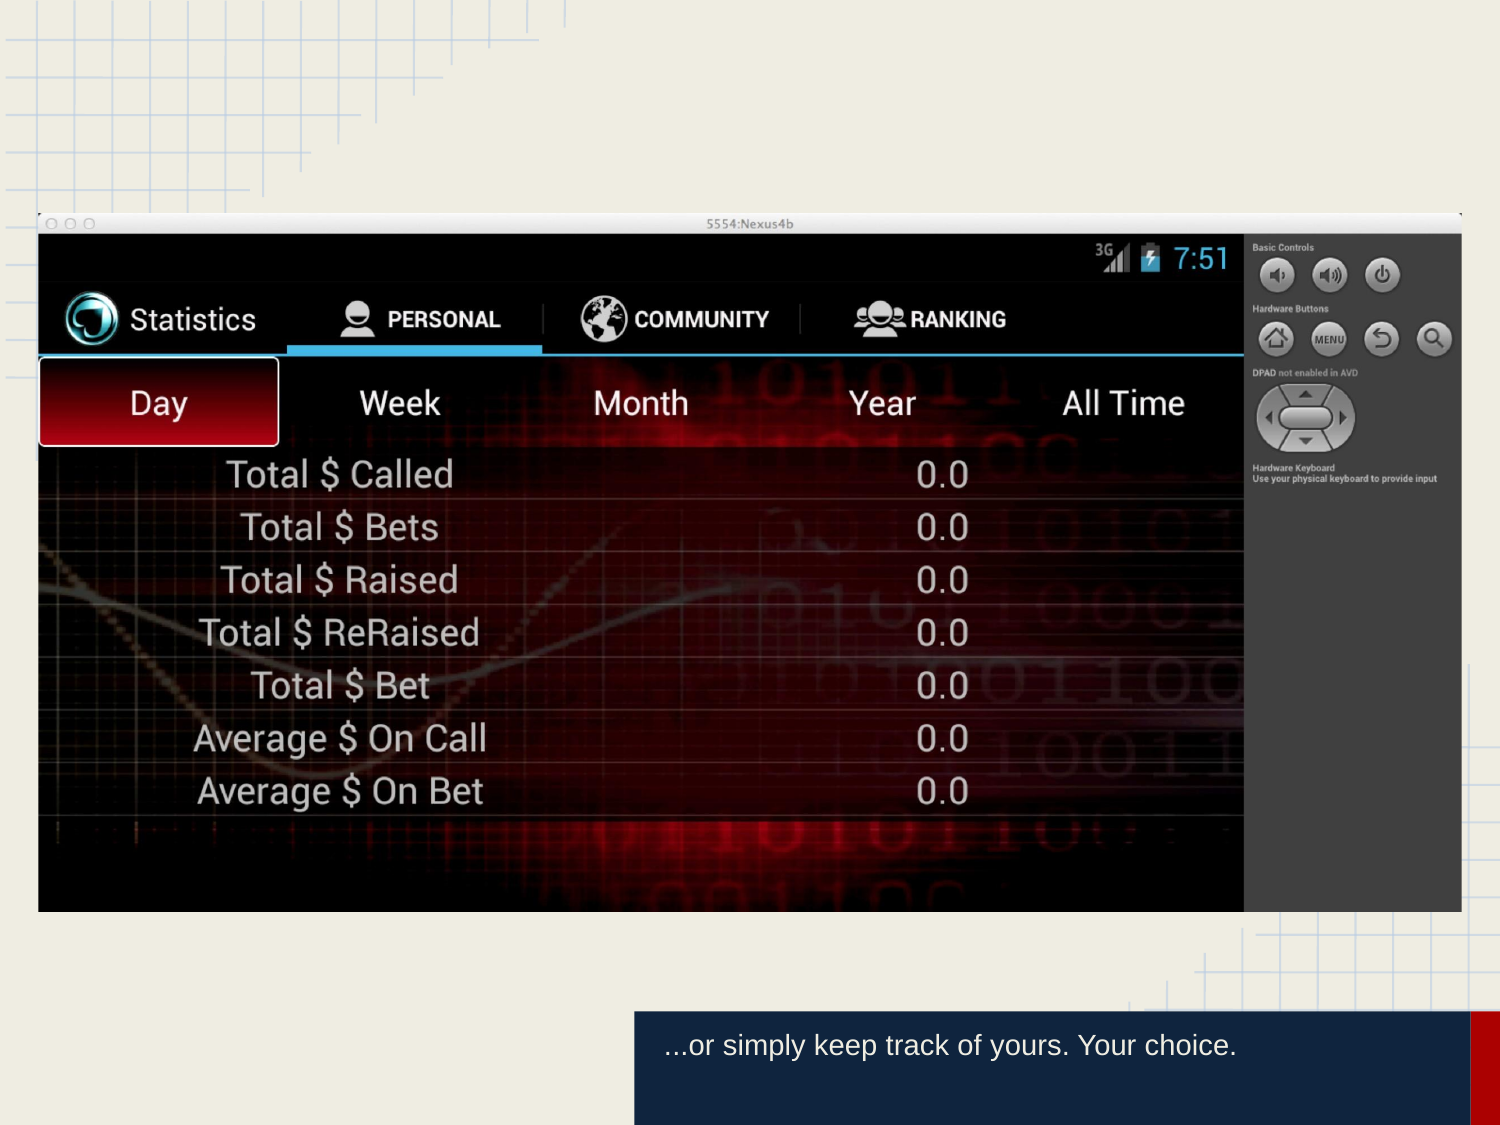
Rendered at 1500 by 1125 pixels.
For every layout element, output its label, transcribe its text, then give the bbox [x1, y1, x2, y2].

text_box [38, 213, 1462, 912]
list ...or simply keep track of yours. Your choice. [634, 1011, 1471, 1125]
